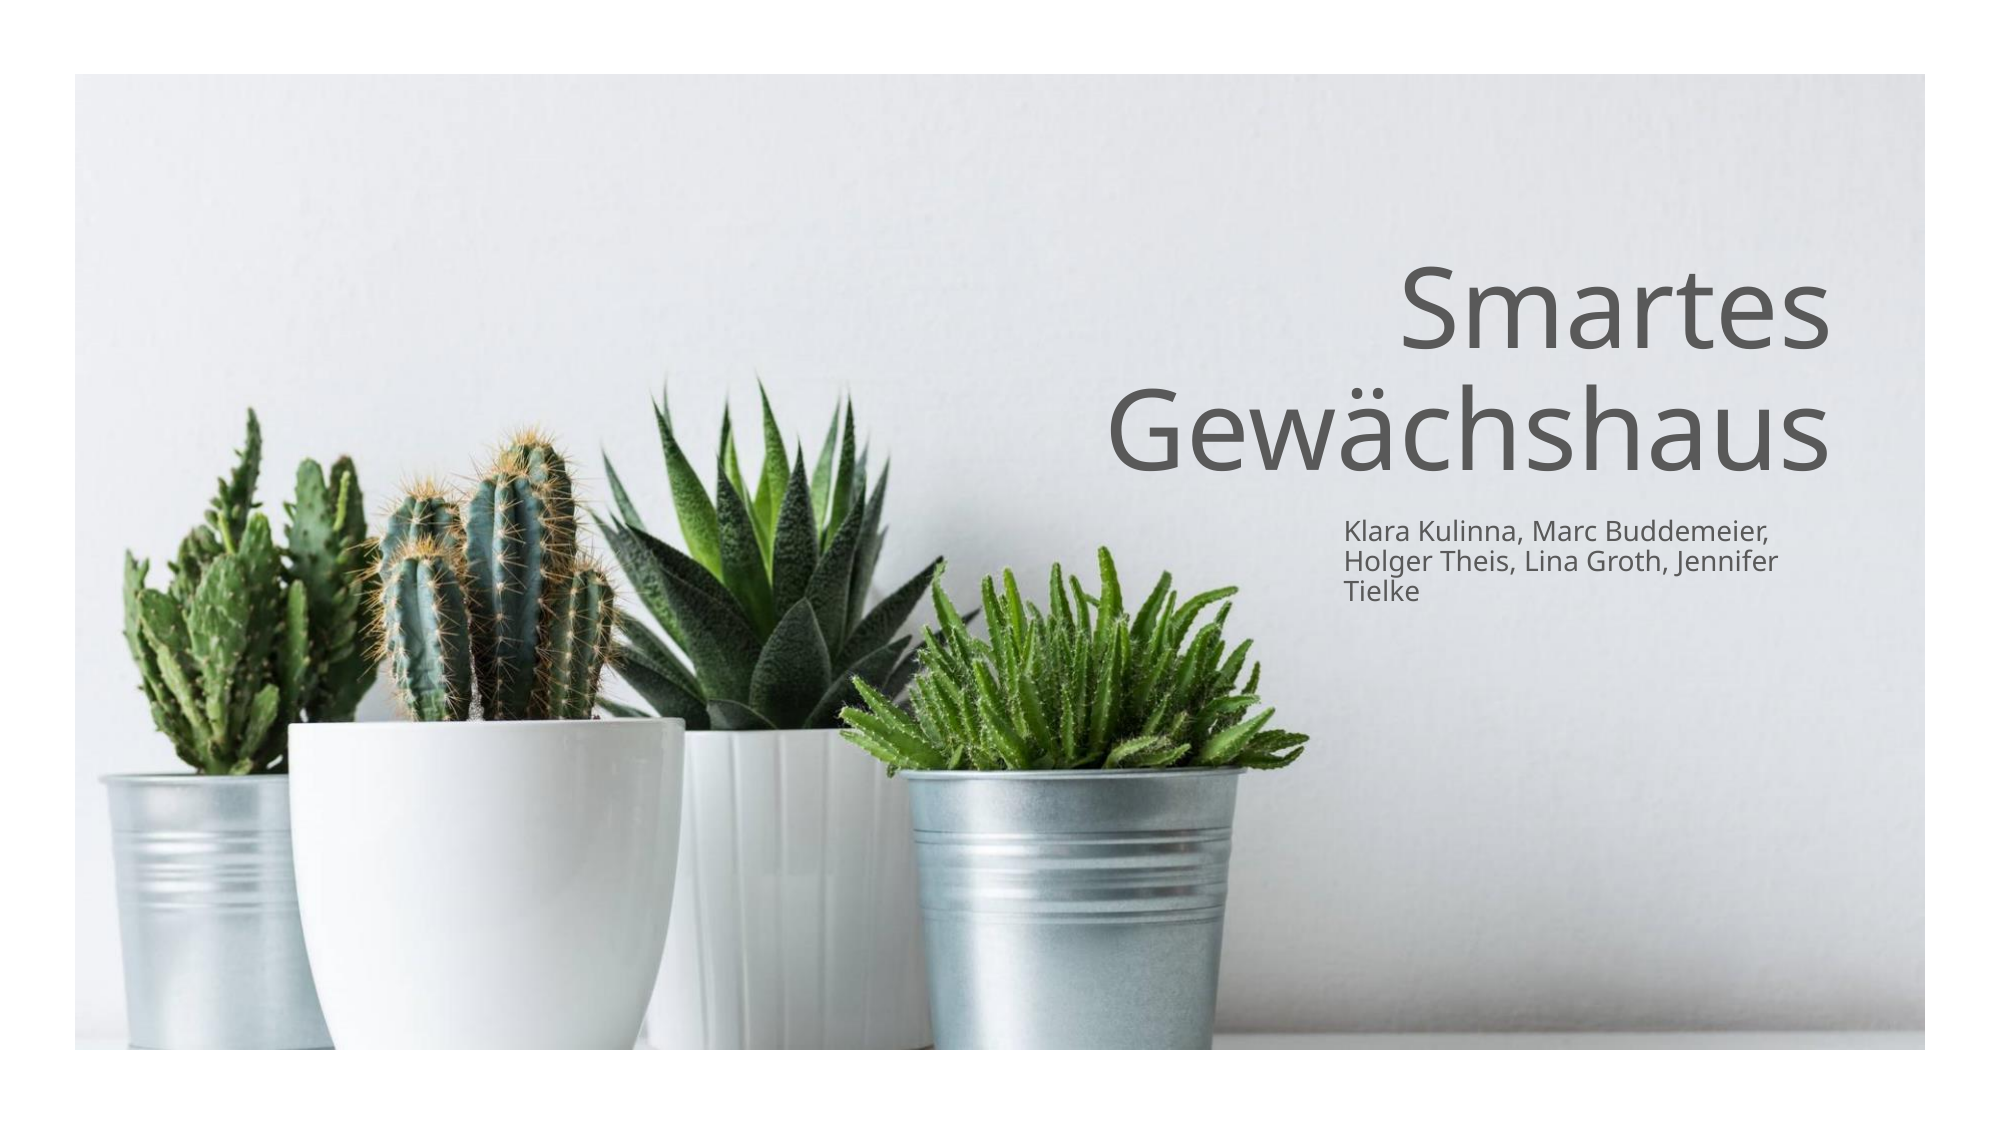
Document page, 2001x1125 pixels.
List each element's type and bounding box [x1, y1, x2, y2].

picture [75, 74, 1925, 1050]
